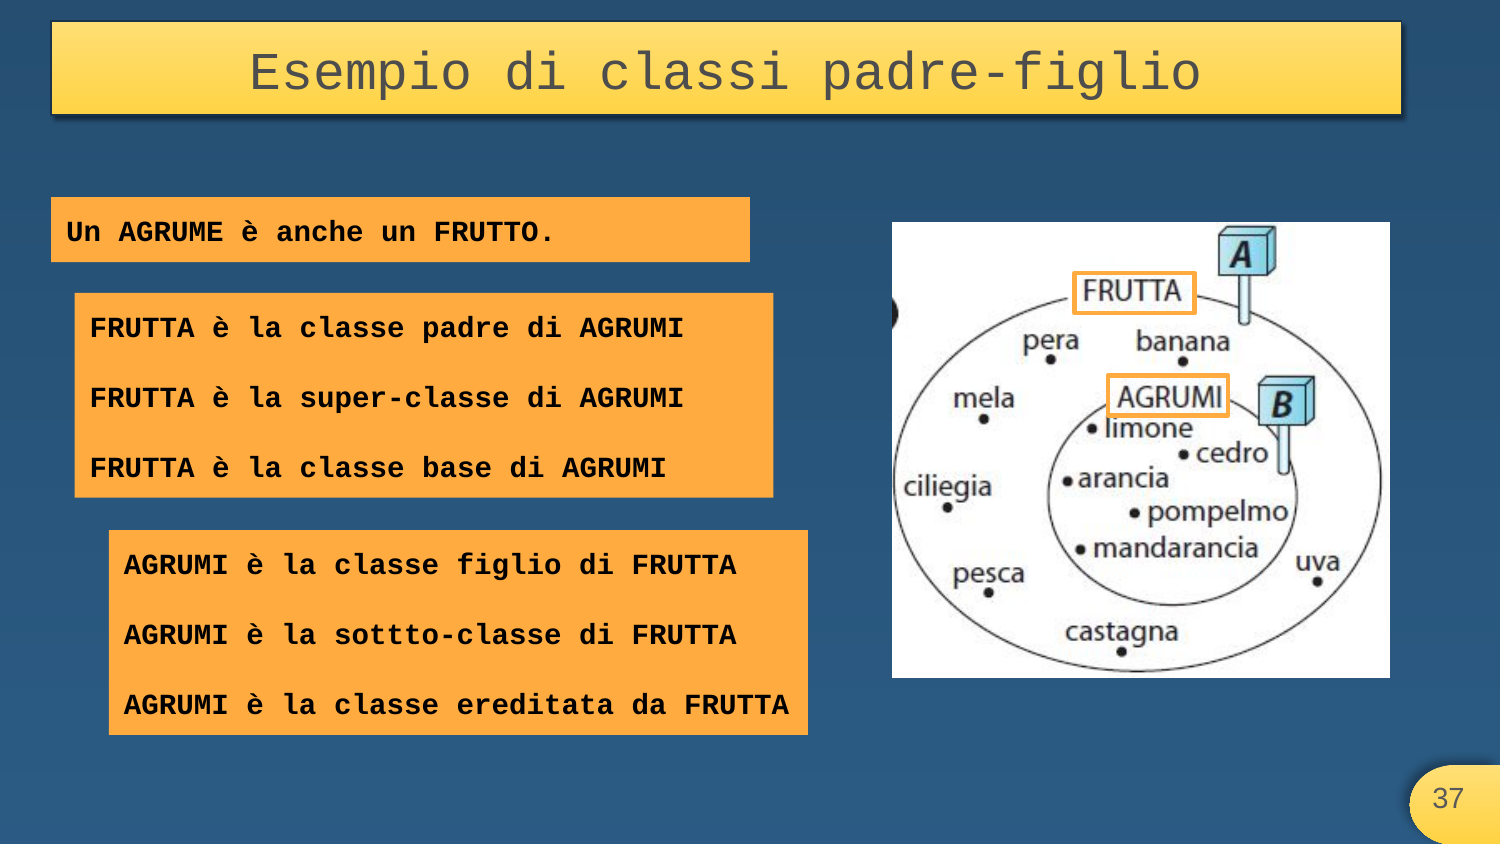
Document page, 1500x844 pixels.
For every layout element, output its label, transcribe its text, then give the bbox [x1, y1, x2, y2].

title Esempio di classi padre-figlio [50, 20, 1402, 116]
text_box FRUTTA è la classe padre di AGRUMI FRUTTA è la super-classe di AGRUMI FRUTTA è la classe base di AGRUMI [74, 292, 774, 498]
picture [891, 221, 1391, 678]
slide_number ‹#› [1389, 764, 1480, 830]
text_box AGRUMI è la classe figlio di FRUTTA AGRUMI è la sottto-classe di FRUTTA AGRUMI è la classe ereditata da FRUTTA [108, 530, 808, 735]
text_box Un AGRUME è anche un FRUTTO. [51, 197, 750, 263]
